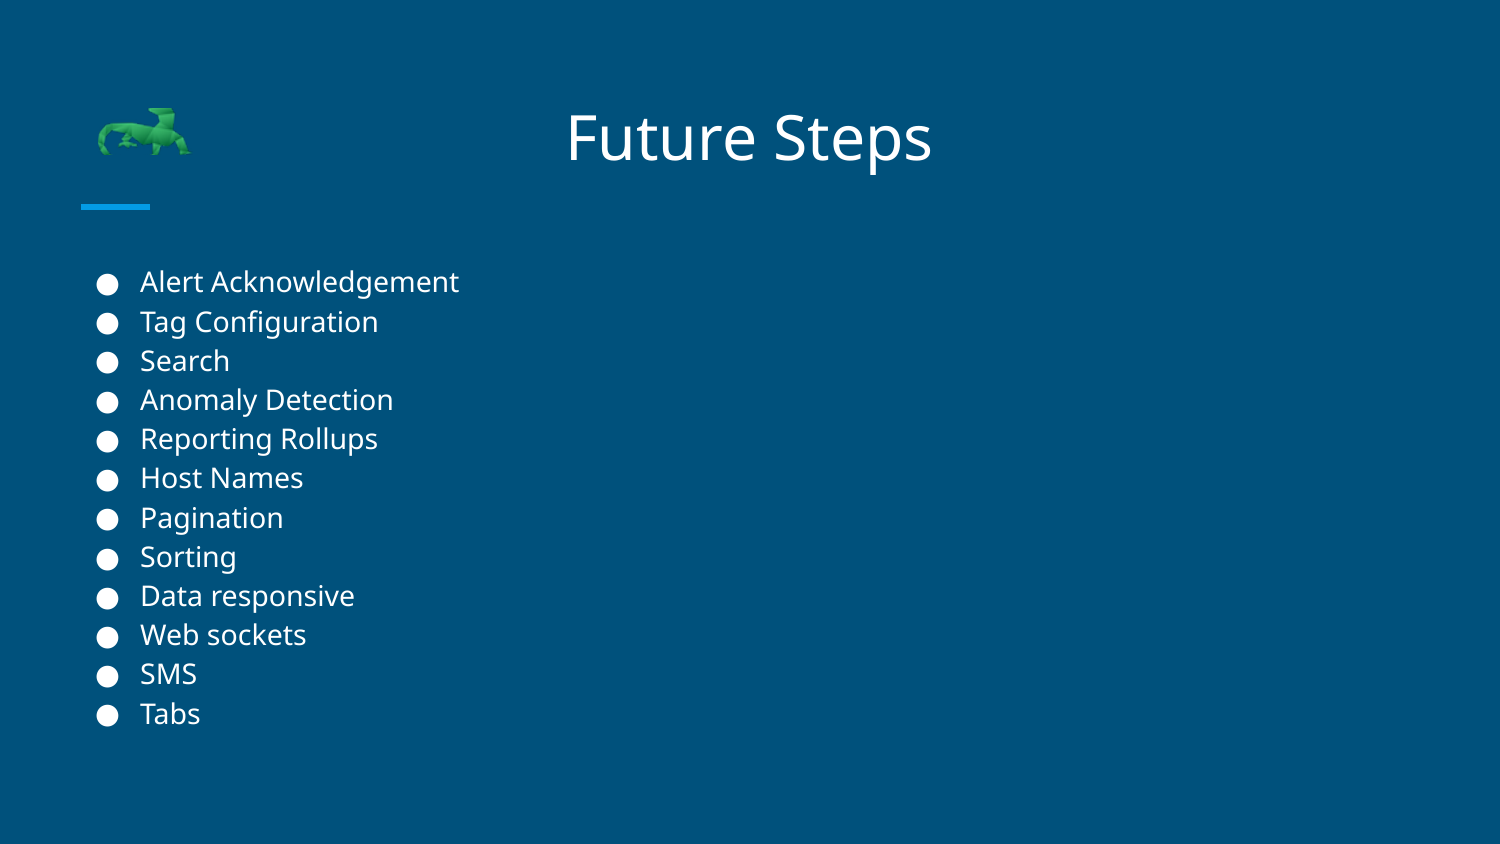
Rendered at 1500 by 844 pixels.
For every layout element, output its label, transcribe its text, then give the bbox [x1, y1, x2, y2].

picture [99, 109, 189, 154]
title Future Steps [63, 75, 1437, 188]
list Alert Acknowledgement Tag Configuration Search Anomaly Detection Reporting Rollups Host Names Pagination Sorting Data responsive Web sockets SMS Tabs [63, 244, 1437, 750]
